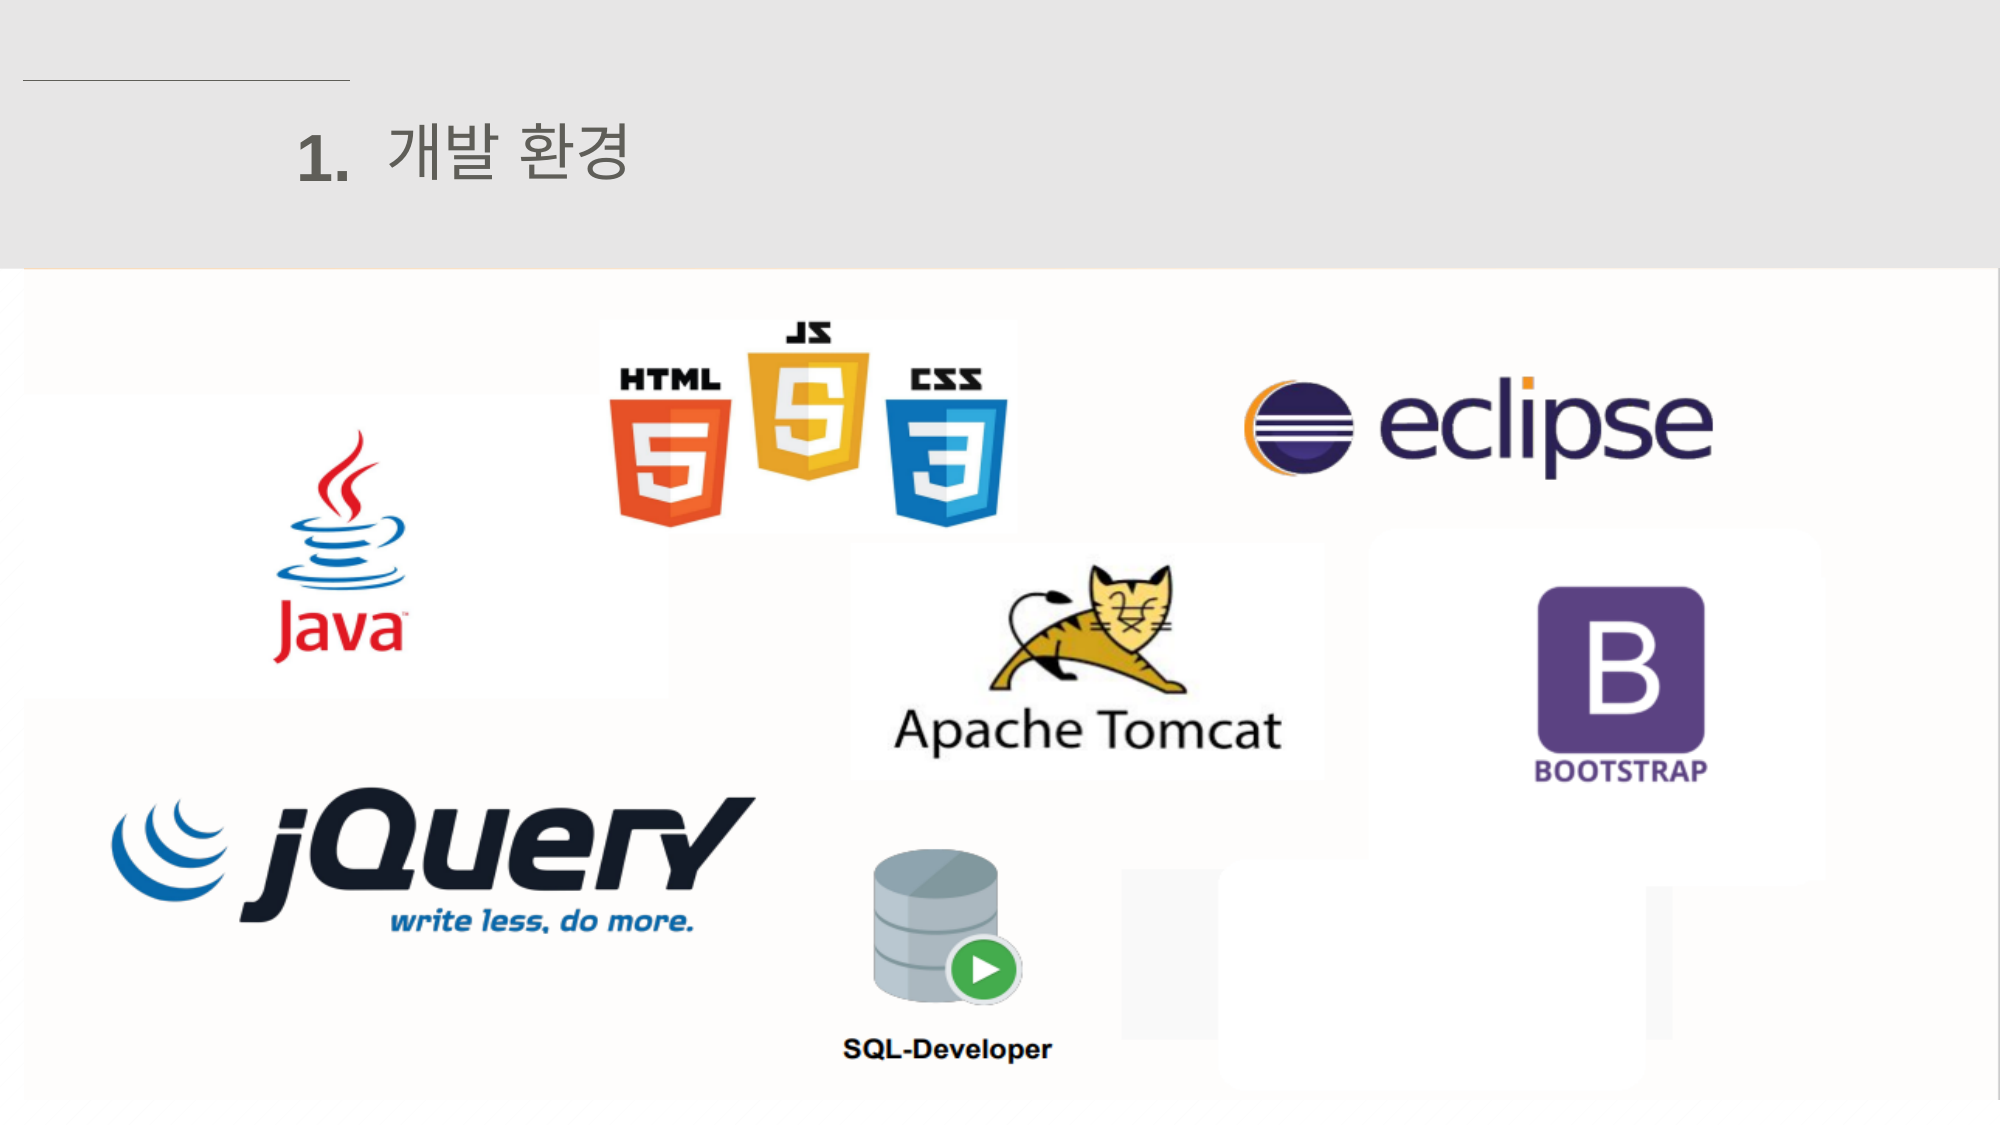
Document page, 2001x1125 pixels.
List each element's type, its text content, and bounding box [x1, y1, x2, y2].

text_box 개발 환경 [371, 105, 753, 196]
text_box [0, 0, 2000, 269]
text_box 1. [263, 106, 367, 202]
picture [24, 268, 2000, 1101]
